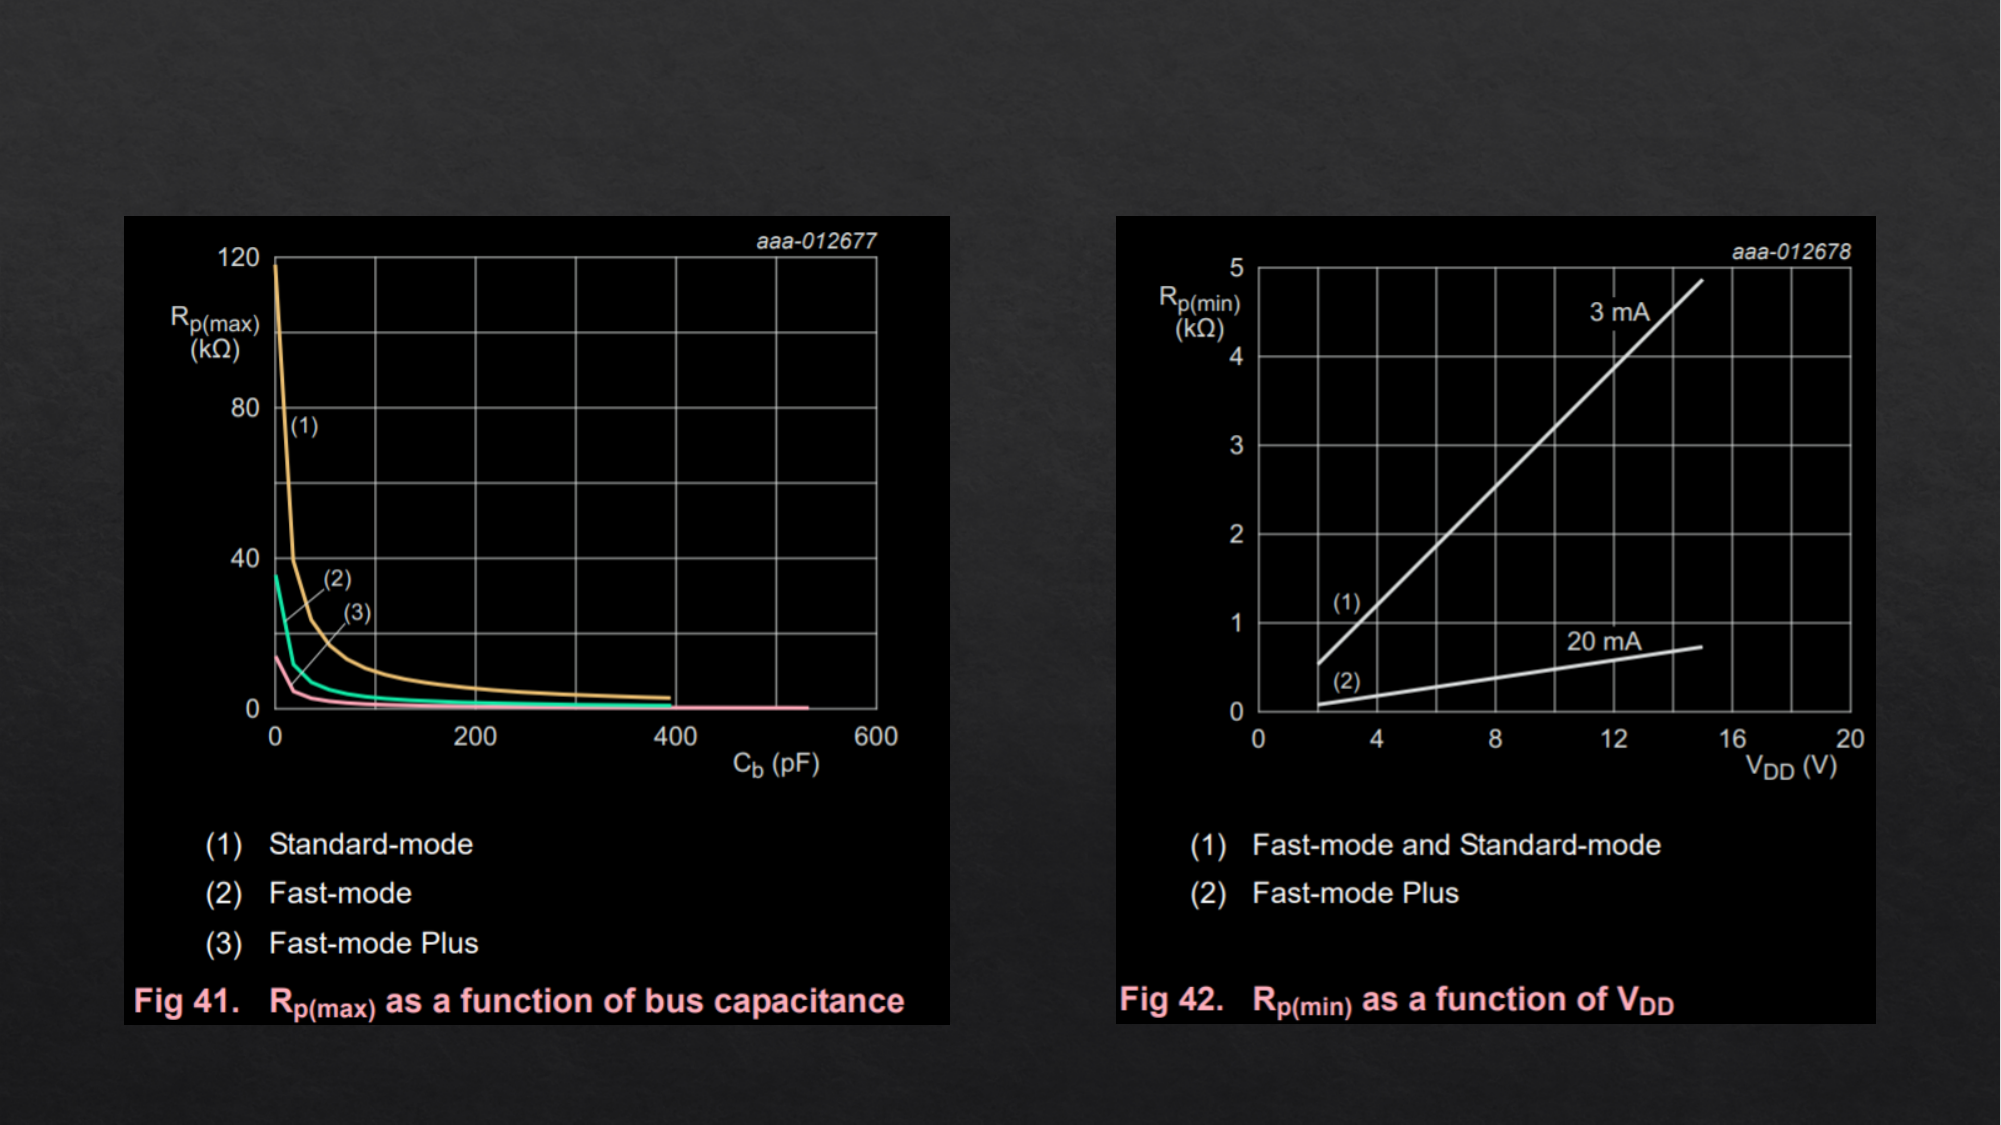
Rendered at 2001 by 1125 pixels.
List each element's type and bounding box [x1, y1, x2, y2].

picture [123, 216, 950, 1026]
picture [1116, 216, 1876, 1024]
